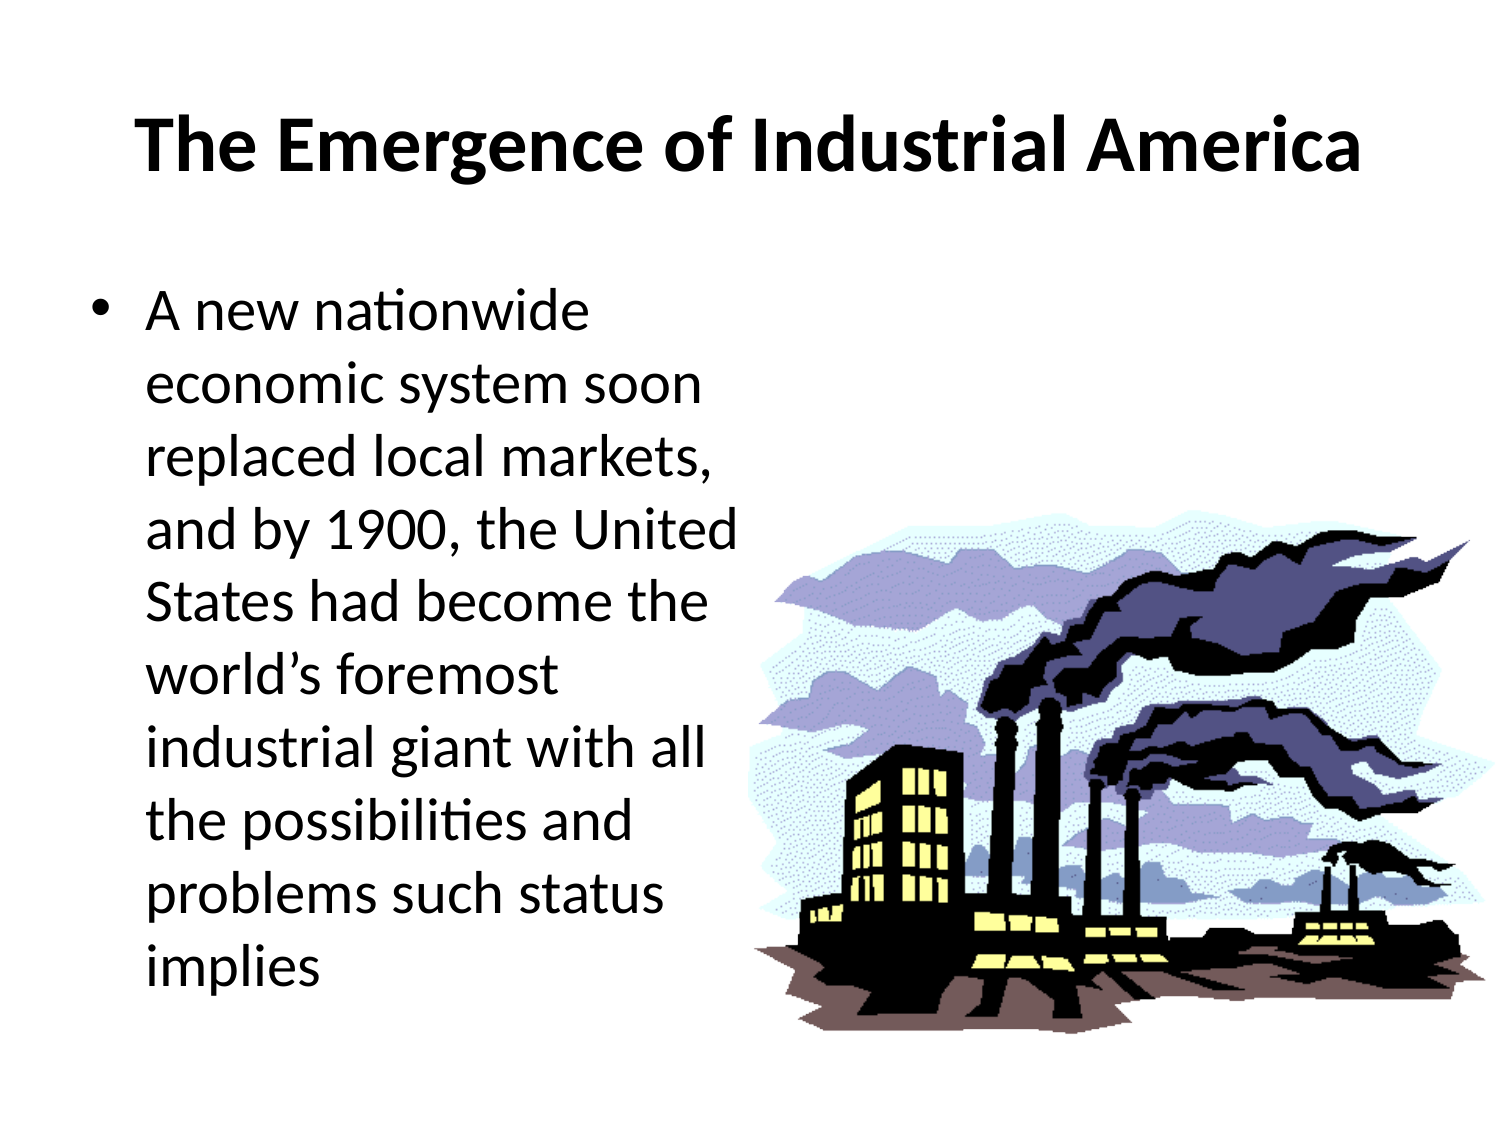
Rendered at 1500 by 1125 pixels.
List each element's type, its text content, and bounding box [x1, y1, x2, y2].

picture [748, 504, 1500, 1040]
list A new nationwide economic system soon replaced local markets, and by 1900, the United States had become the world’s foremost industrial giant with all the possibilities and problems such status implies [75, 262, 788, 1013]
title The Emergence of Industrial America [75, 45, 1425, 233]
